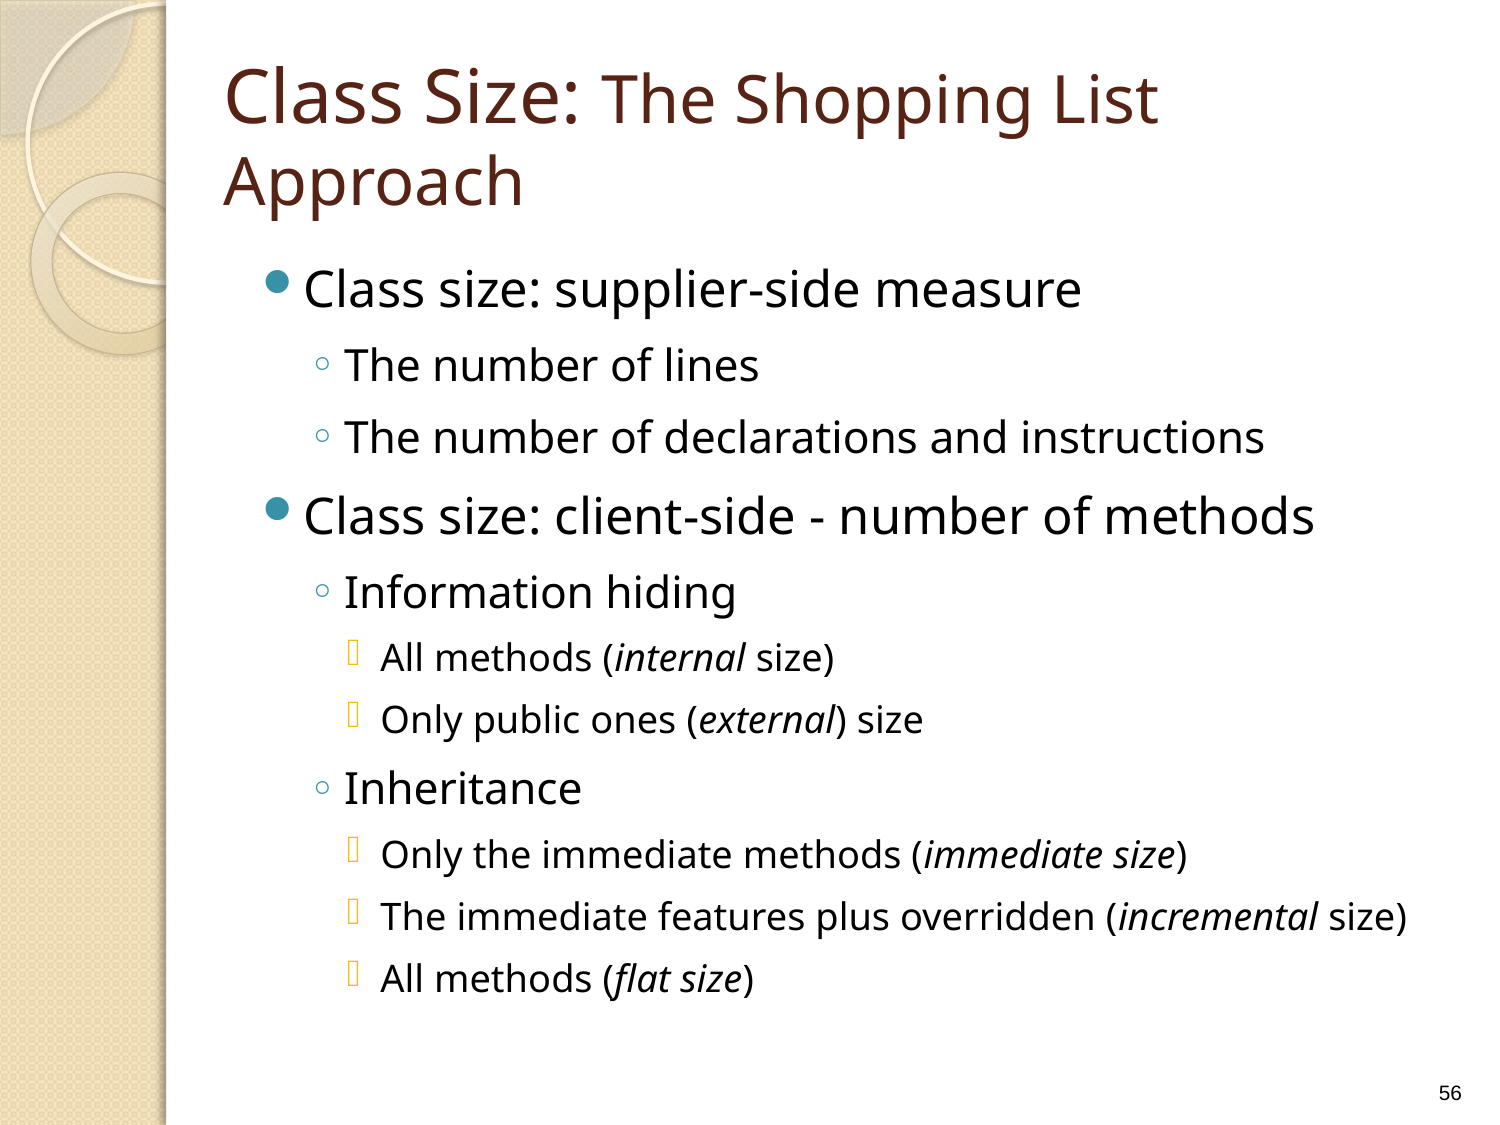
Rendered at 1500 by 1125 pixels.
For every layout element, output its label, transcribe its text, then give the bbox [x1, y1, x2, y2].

list Class size: supplier-side measure The number of lines The number of declarations and instructions Class size: client-side - number of methods Information hiding All methods (internal size) Only public ones (external) size Inheritance Only the immediate methods (immediate size) The immediate features plus overridden (incremental size) All methods (flat size) [235, 237, 1466, 1025]
title Class Size: The Shopping List Approach [208, 63, 1493, 204]
slide_number 56 [1413, 1034, 1488, 1113]
